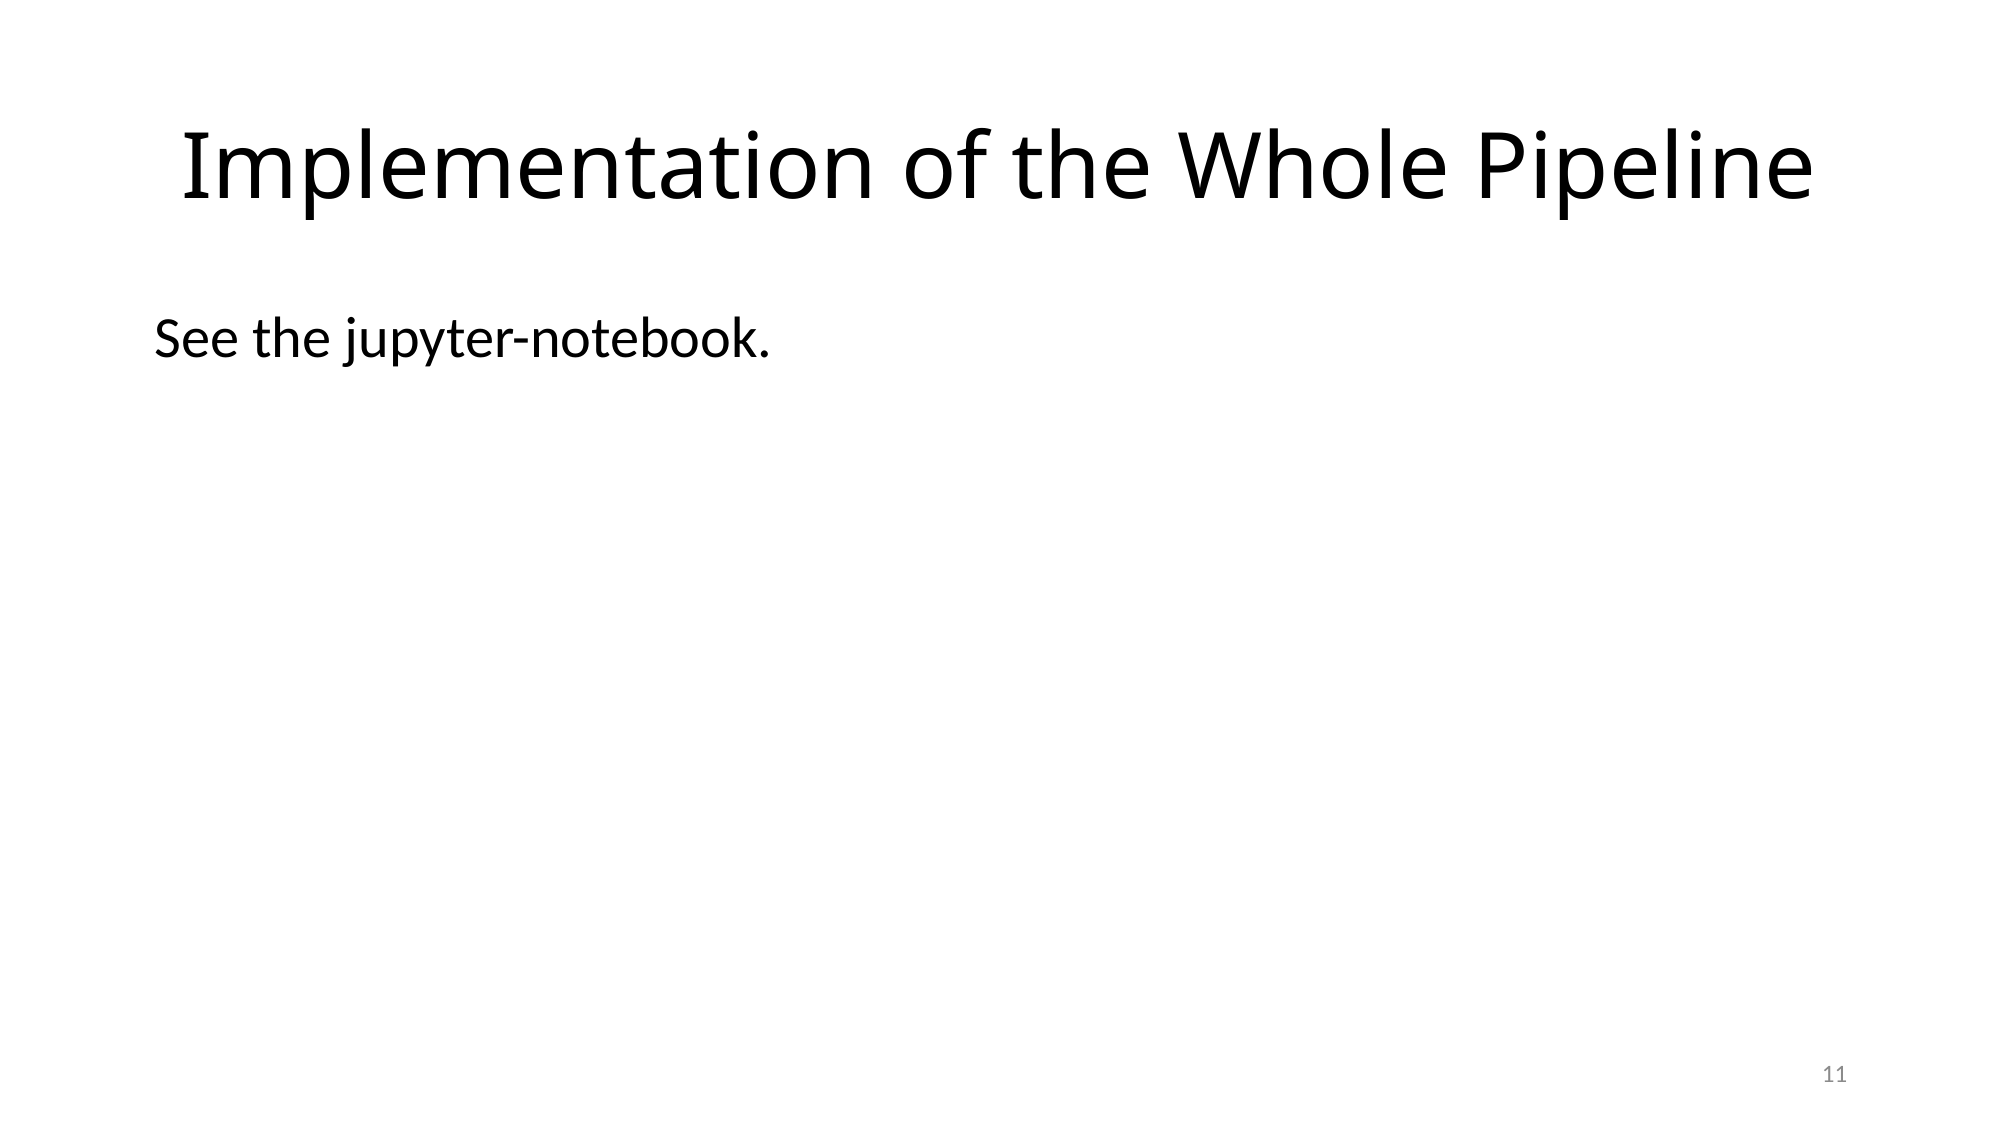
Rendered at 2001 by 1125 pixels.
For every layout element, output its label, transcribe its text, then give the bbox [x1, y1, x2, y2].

title Implementation of the Whole Pipeline [137, 59, 1863, 278]
text_box See the jupyter-notebook. [137, 299, 1914, 1006]
slide_number 11 [1412, 1042, 1863, 1103]
